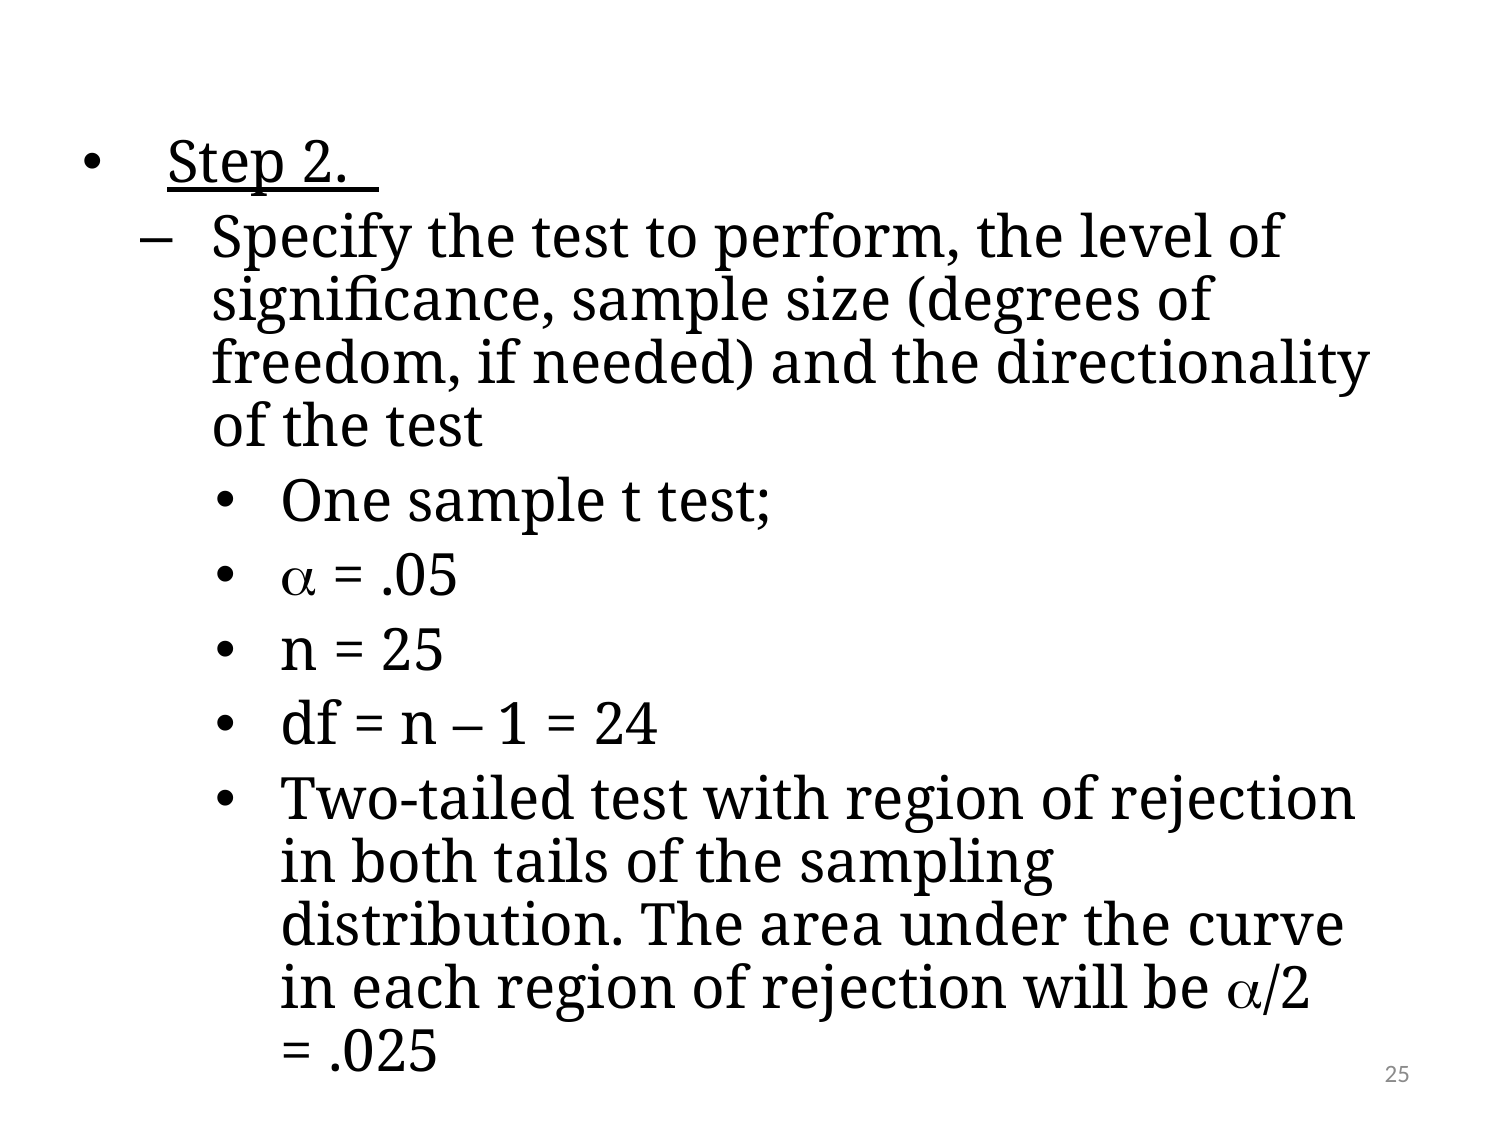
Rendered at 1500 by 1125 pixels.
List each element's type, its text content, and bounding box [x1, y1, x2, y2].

list Step 2. Specify the test to perform, the level of significance, sample size (degrees of freedom, if needed) and the directionality of the test One sample t test;  = .05 n = 25 df = n – 1 = 24 Two-tailed test with region of rejection in both tails of the sampling distribution. The area under the curve in each region of rejection will be /2 = .025 [50, 125, 1413, 950]
slide_number 25 [1074, 1042, 1425, 1103]
